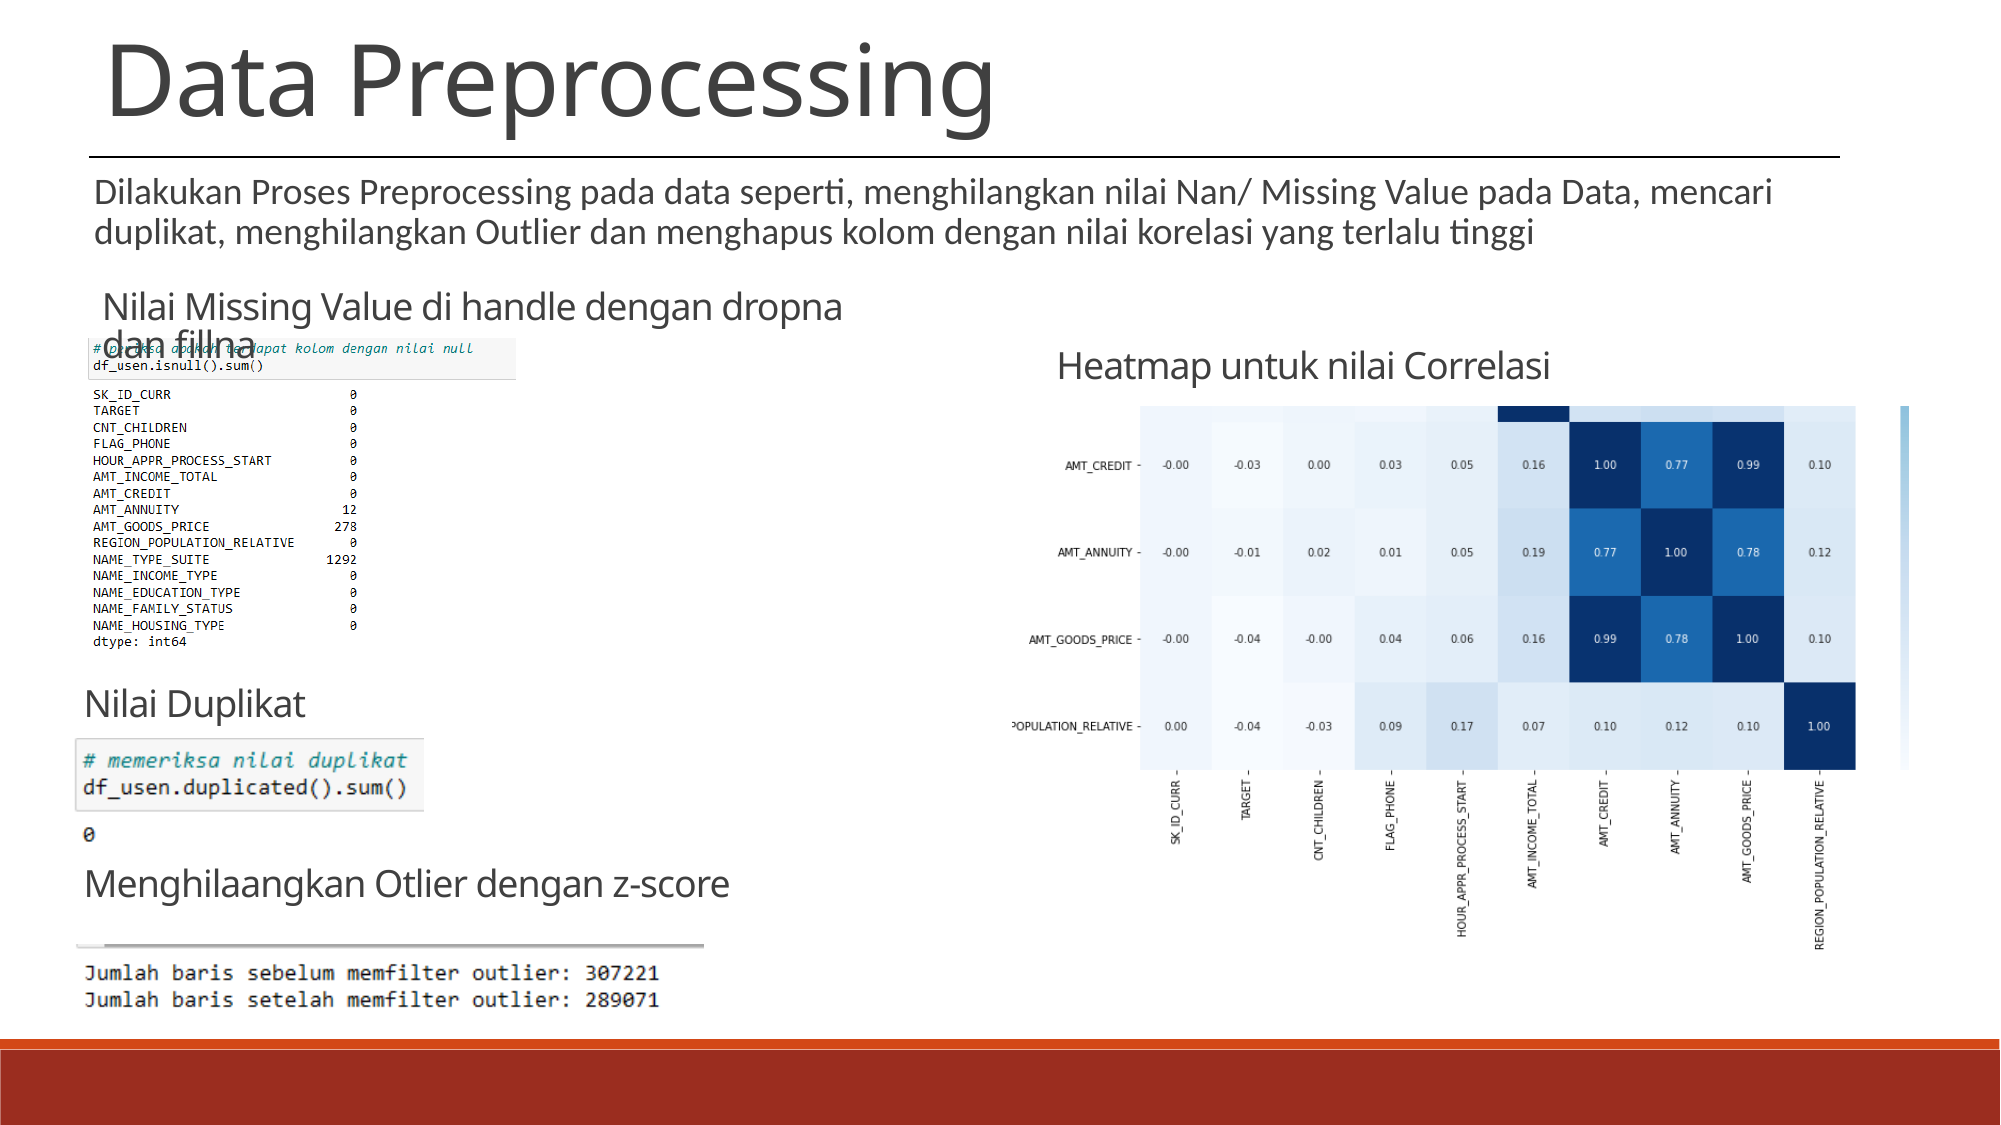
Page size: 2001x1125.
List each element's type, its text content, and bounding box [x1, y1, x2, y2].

picture [1012, 406, 1909, 962]
picture [63, 943, 704, 1034]
picture [88, 337, 517, 666]
text_box Nilai Missing Value di handle dengan dropna dan fillna [87, 282, 893, 372]
picture [68, 738, 425, 857]
text_box Menghilaangkan Otlier dengan z-score [68, 859, 786, 949]
text_box Dilakukan Proses Preprocessing pada data seperti, menghilangkan nilai Nan/ Missing Value pada Data, mencari duplikat, menghilangkan Outlier dan menghapus kolom dengan nilai korelasi yang terlalu tinggi [64, 164, 1884, 365]
text_box Data Preprocessing [88, 27, 1739, 156]
text_box Heatmap untuk nilai Correlasi [1041, 341, 1759, 403]
text_box Nilai Duplikat [68, 679, 786, 769]
